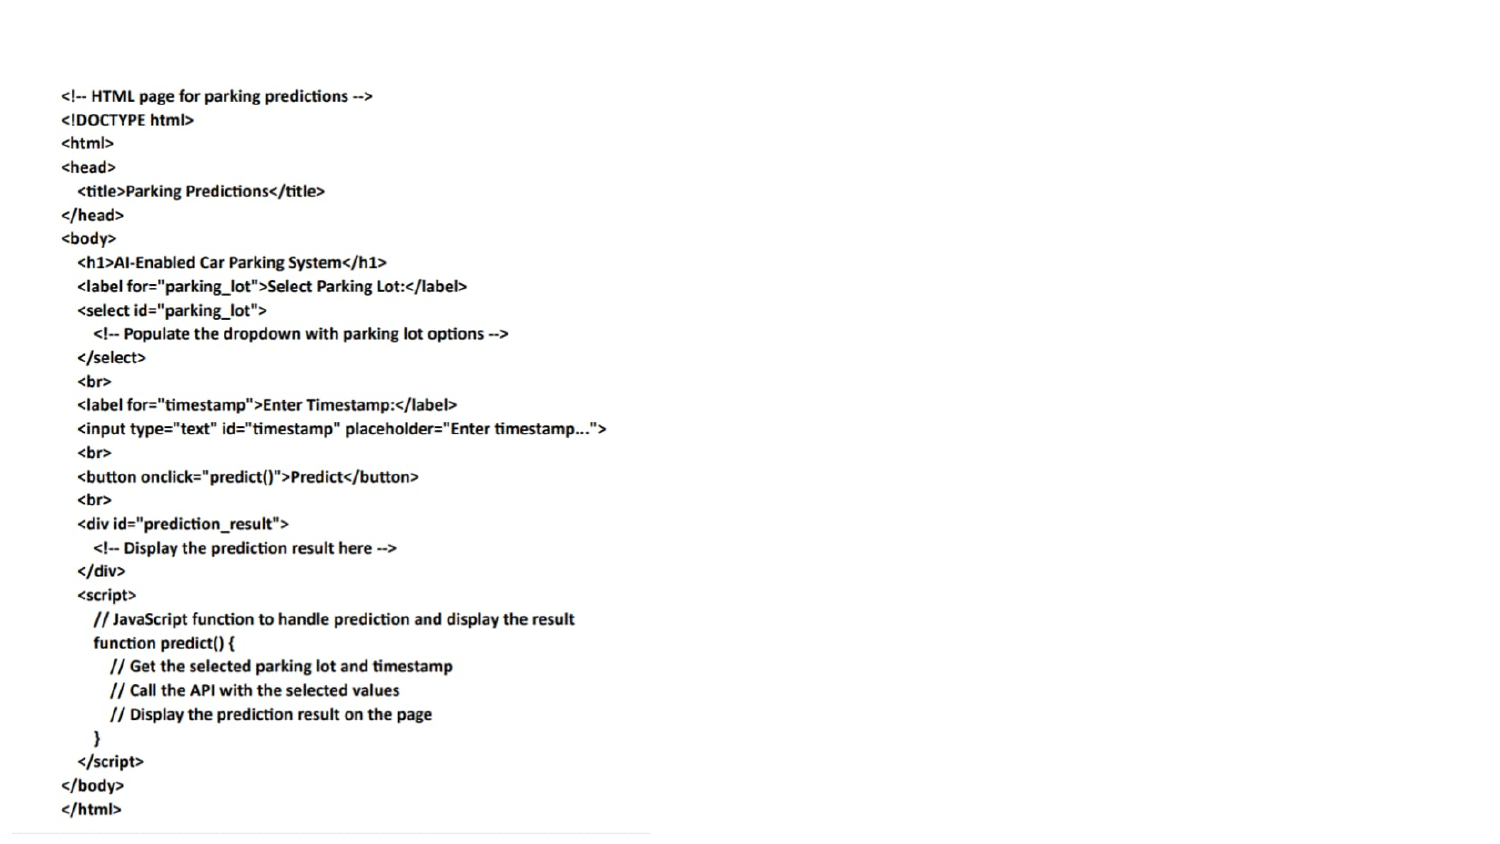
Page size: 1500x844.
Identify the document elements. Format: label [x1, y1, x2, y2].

picture [11, 9, 651, 834]
